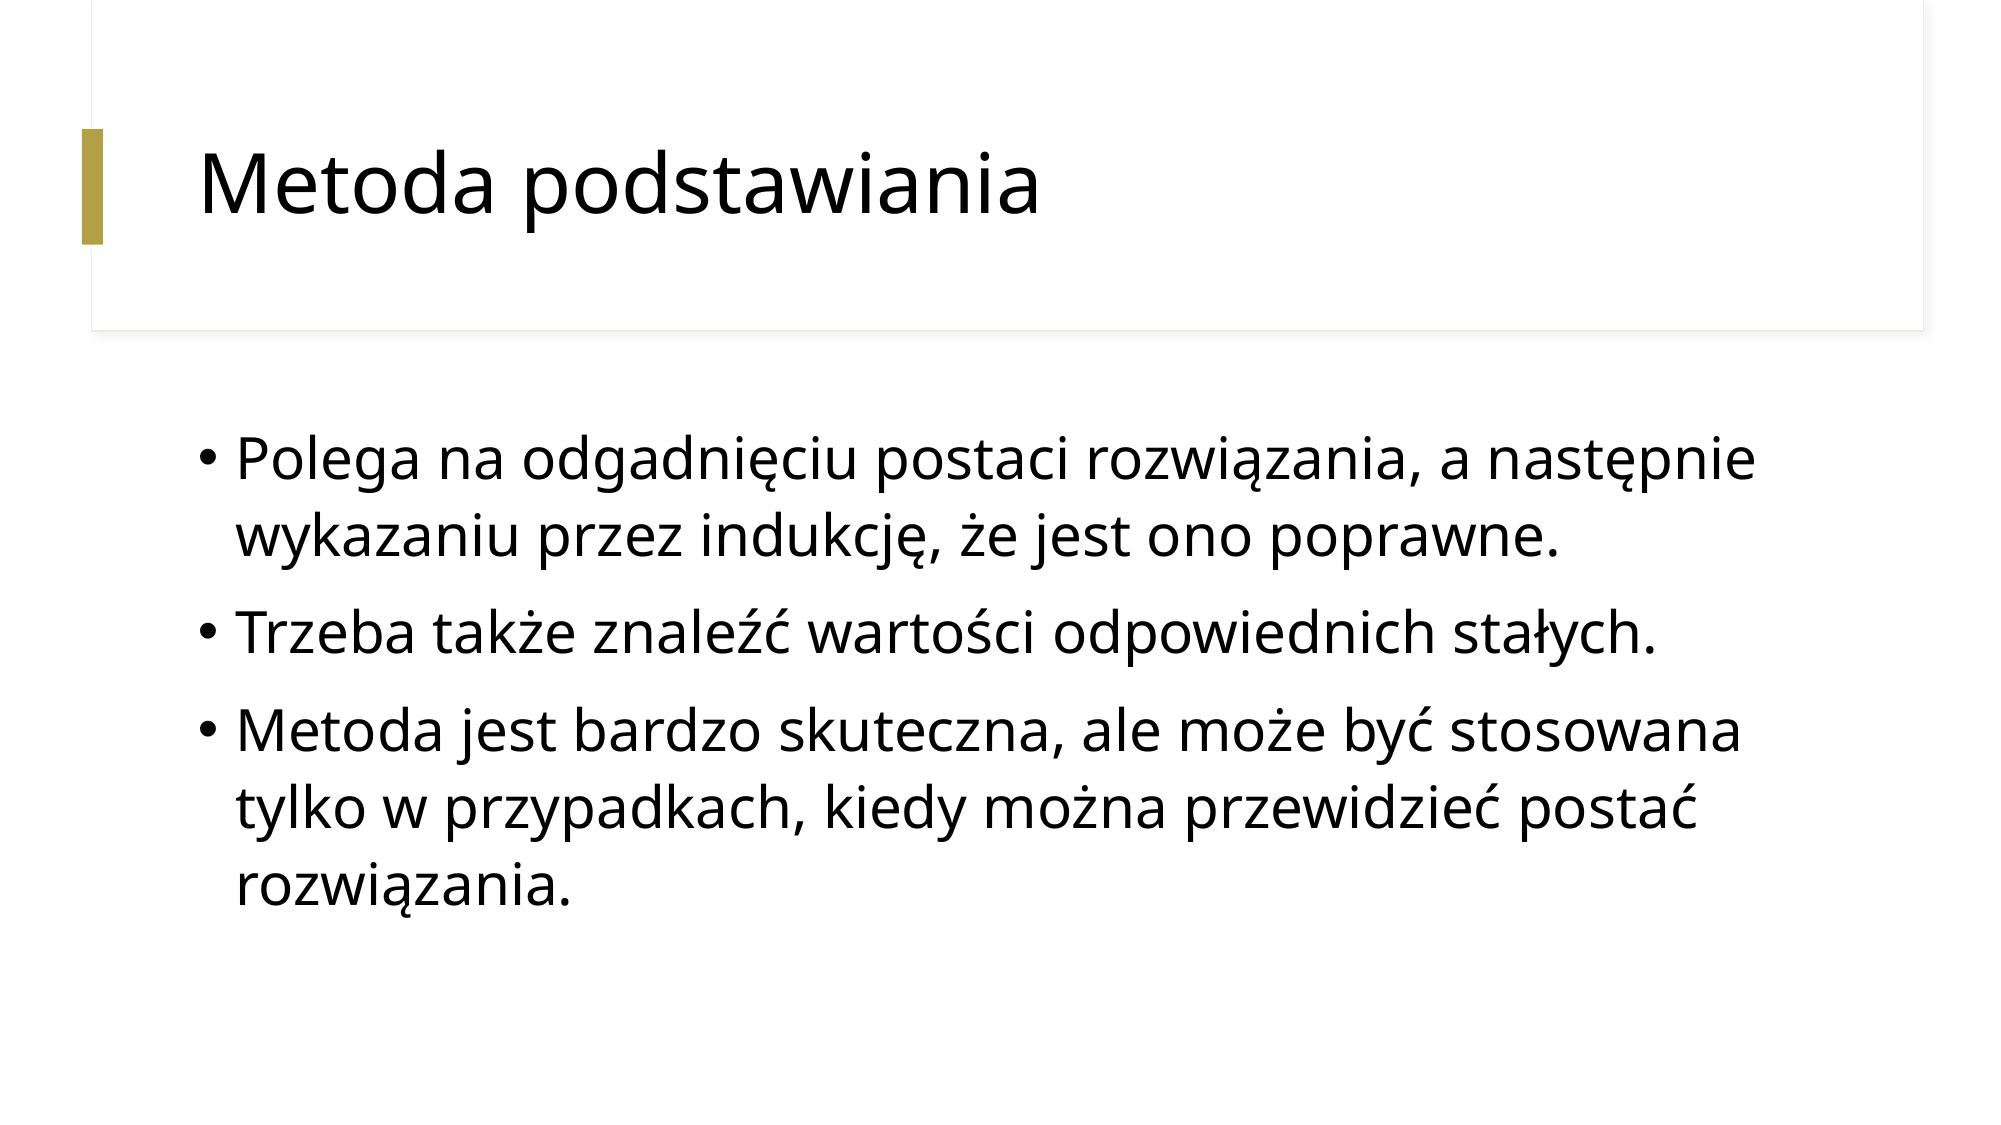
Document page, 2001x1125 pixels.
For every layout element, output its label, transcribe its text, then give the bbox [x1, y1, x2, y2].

title Metoda podstawiania [183, 90, 1851, 284]
list Polega na odgadnięciu postaci rozwiązania, a następnie wykazaniu przez indukcję, że jest ono poprawne. Trzeba także znaleźć wartości odpowiednich stałych. Metoda jest bardzo skuteczna, ale może być stosowana tylko w przypadkach, kiedy można przewidzieć postać rozwiązania. [183, 406, 1851, 1013]
